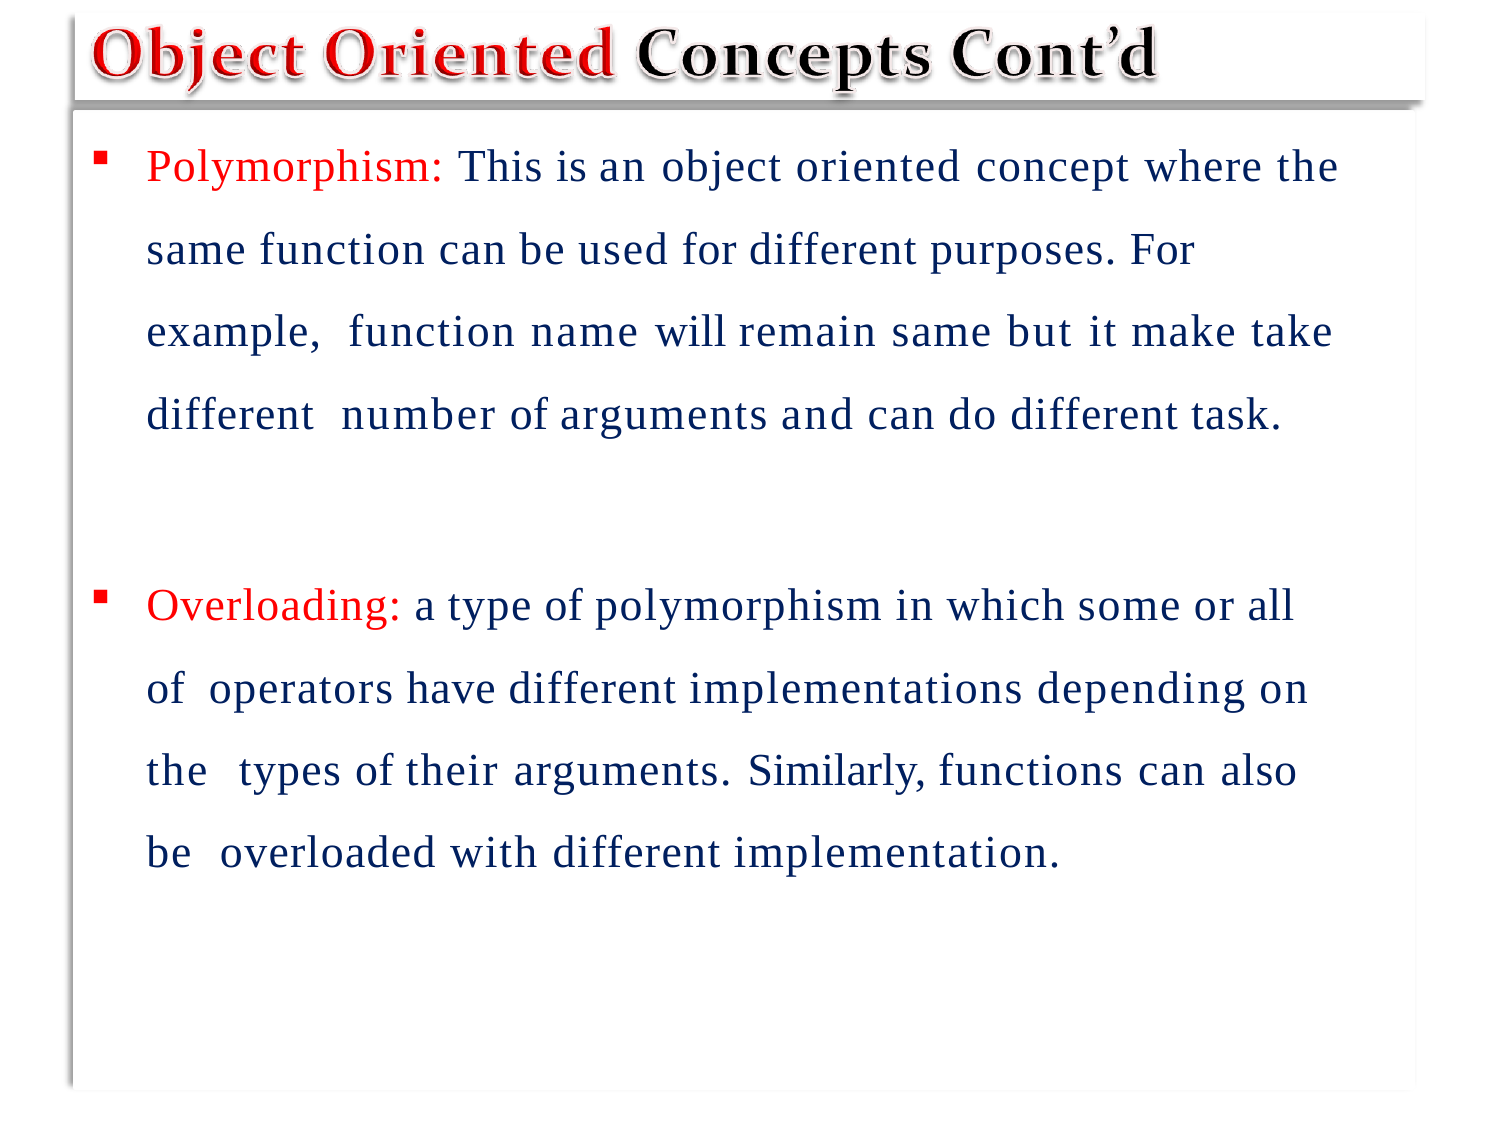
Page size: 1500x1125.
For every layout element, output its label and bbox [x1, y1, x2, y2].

text_box [50, 127, 1418, 1093]
text_box [28, 0, 1430, 119]
